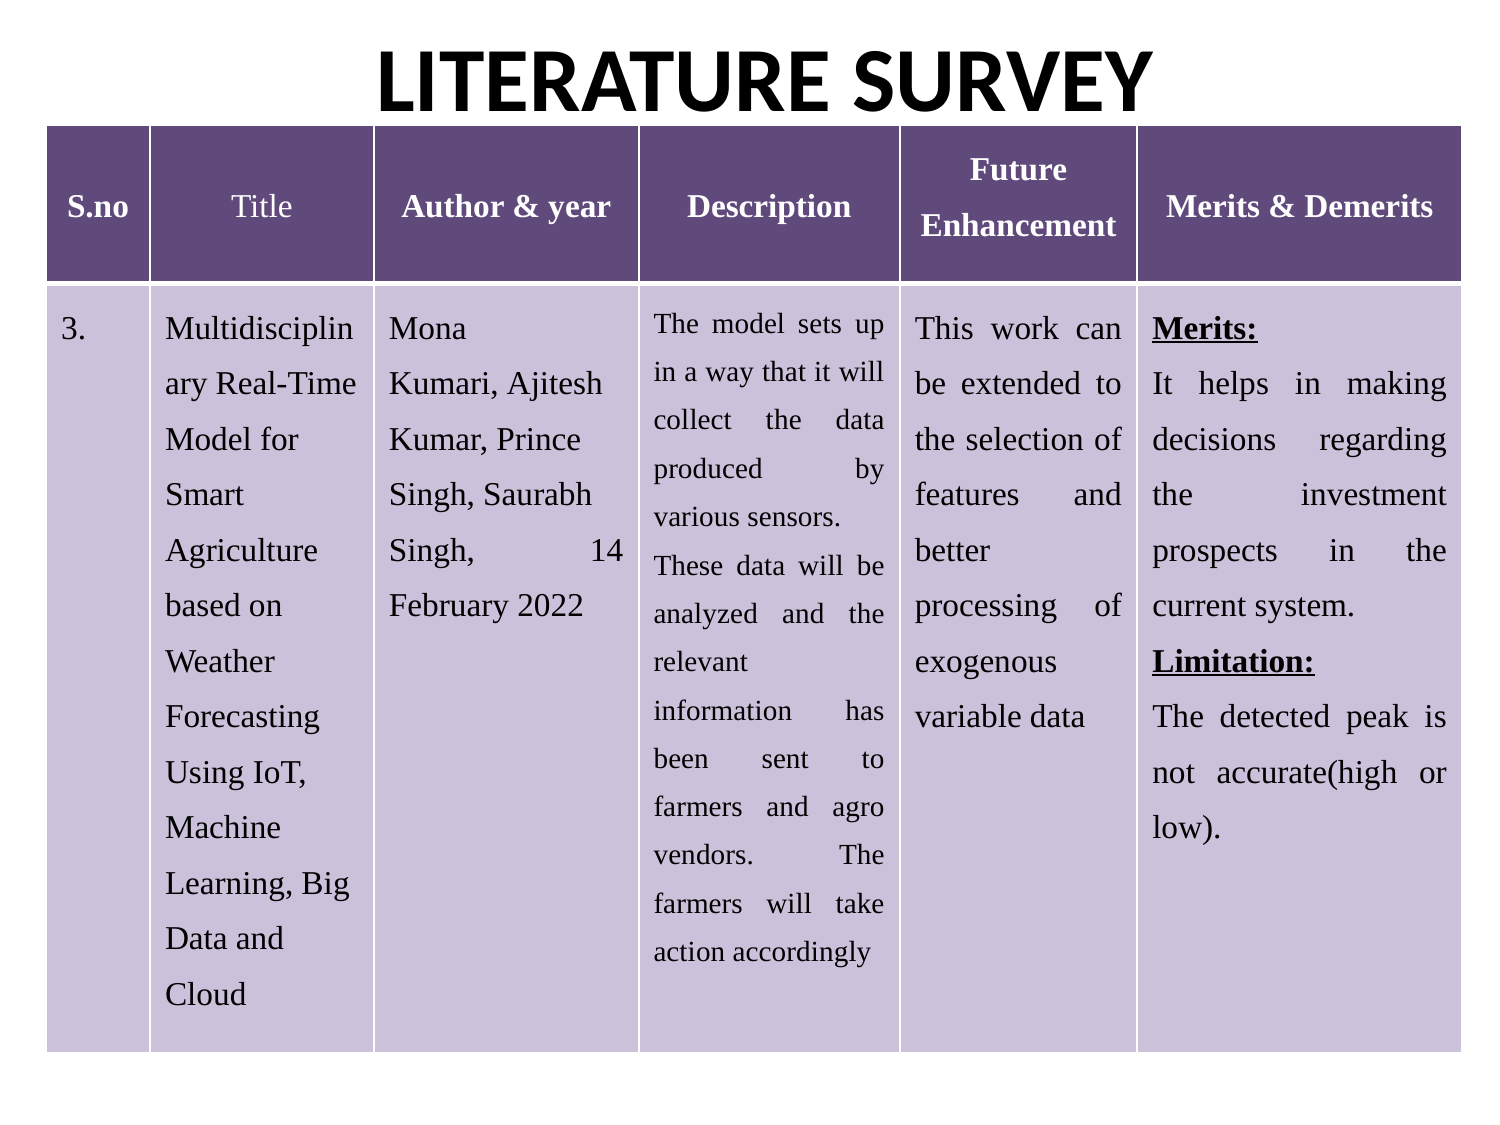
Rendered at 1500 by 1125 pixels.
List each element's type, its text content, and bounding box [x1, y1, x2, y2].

table_cell Multidisciplinary Real-Time Model for Smart Agriculture based on Weather Forecasting Using IoT, Machine Learning, Big Data and Cloud [151, 286, 373, 1052]
table_header S.no [47, 126, 149, 281]
table_header Future Enhancement [901, 126, 1136, 281]
table_cell This work can be extended to the selection of features and better processing of exogenous variable data [901, 286, 1136, 1052]
title LITERATURE SURVEY [212, 12, 1317, 124]
table_cell Mona Kumari, Ajitesh Kumar, Prince Singh, Saurabh Singh, 14 February 2022 [375, 286, 638, 1052]
table_header Title [151, 126, 373, 281]
table_cell The model sets up in a way that it will collect the data produced by various sensors. These data will be analyzed and the relevant information has been sent to farmers and agro vendors. The farmers will take action accordingly [640, 286, 899, 1052]
table_header Merits & Demerits [1138, 126, 1461, 281]
table_cell 3. [47, 286, 149, 1052]
table_header Description [640, 126, 899, 281]
table_header Author & year [375, 126, 638, 281]
table_cell Merits: It helps in making decisions regarding the investment prospects in the current system. Limitation: The detected peak is not accurate(high or low). [1138, 286, 1461, 1052]
